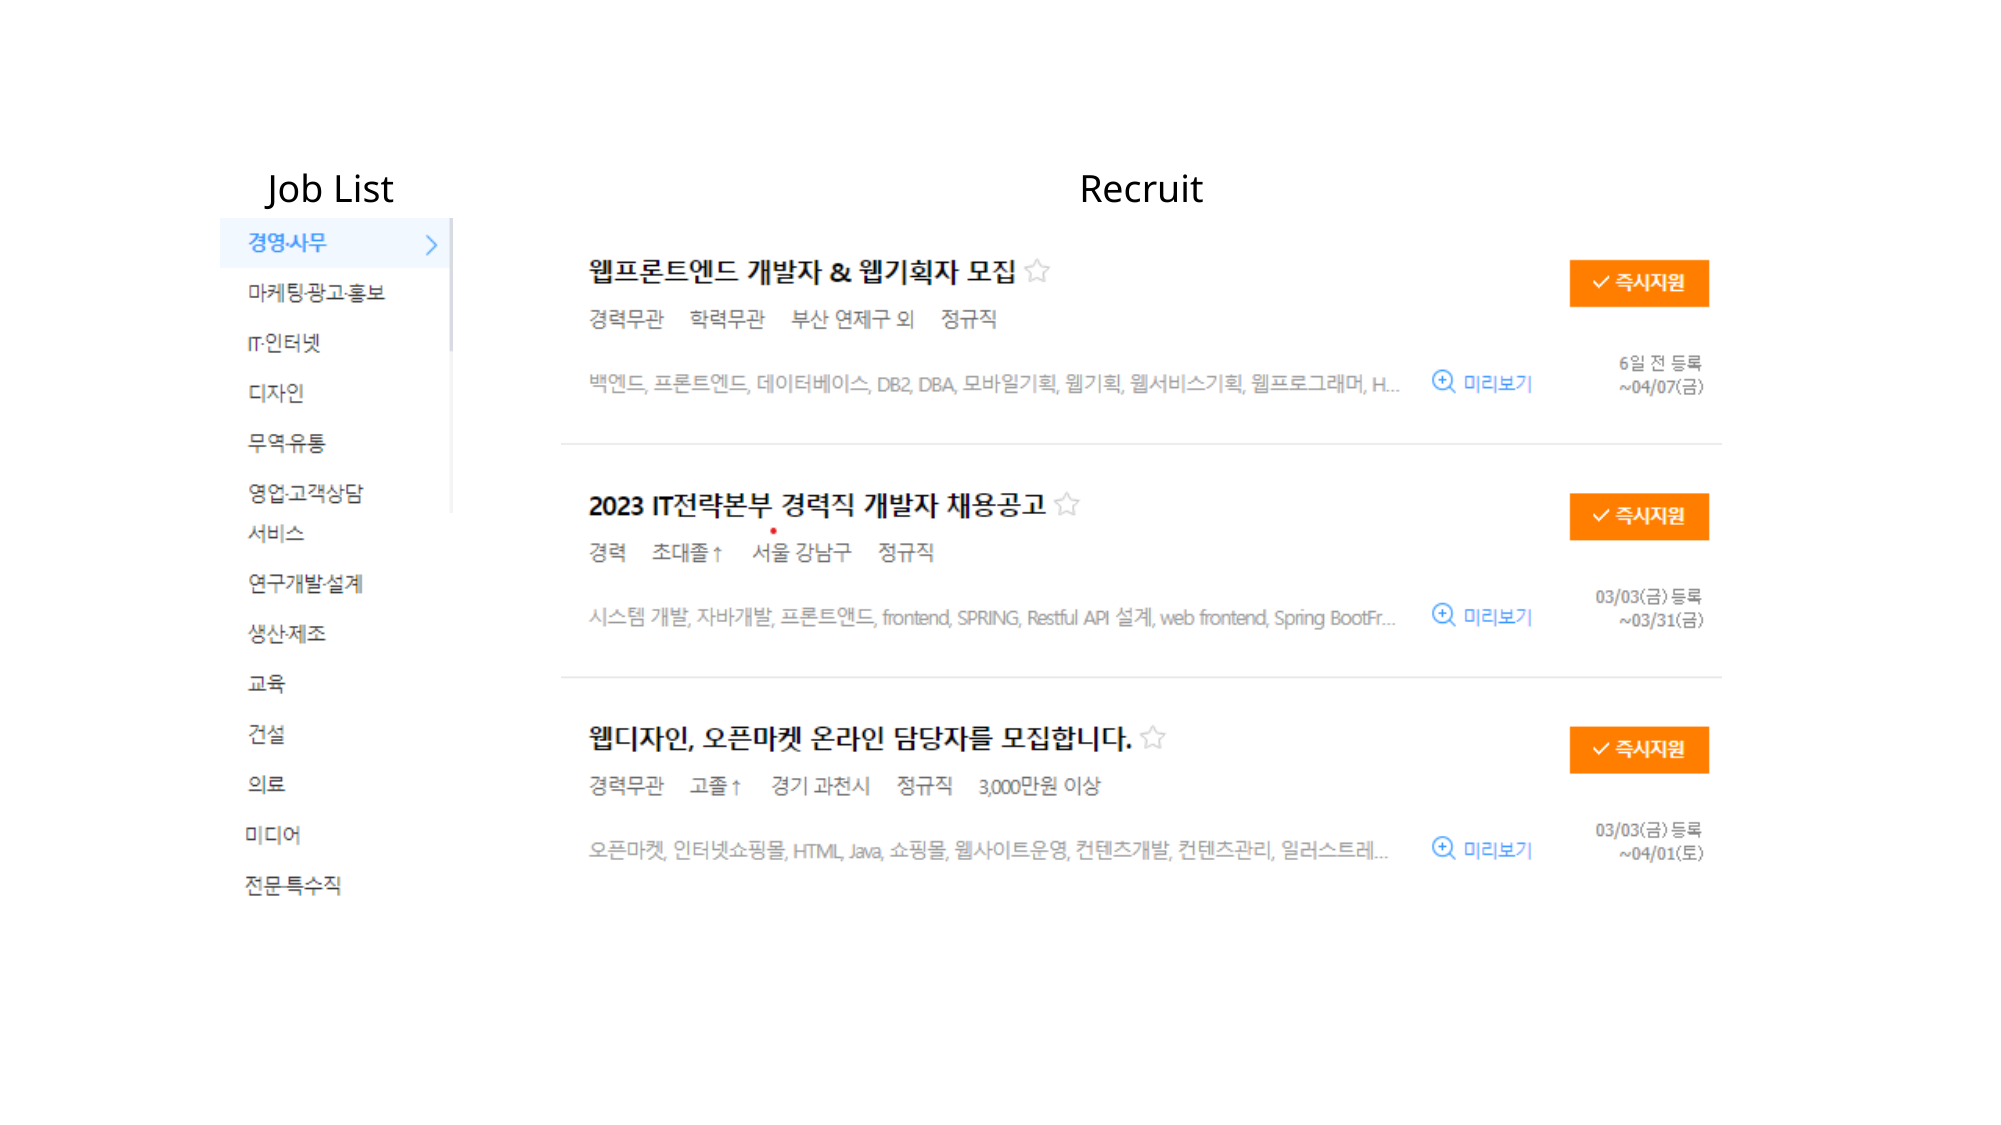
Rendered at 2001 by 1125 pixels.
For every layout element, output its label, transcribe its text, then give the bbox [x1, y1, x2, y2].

text_box Recruit [1064, 157, 1219, 218]
text_box Job List [252, 157, 410, 218]
picture [219, 218, 453, 807]
picture [223, 812, 438, 907]
picture [561, 218, 1722, 907]
